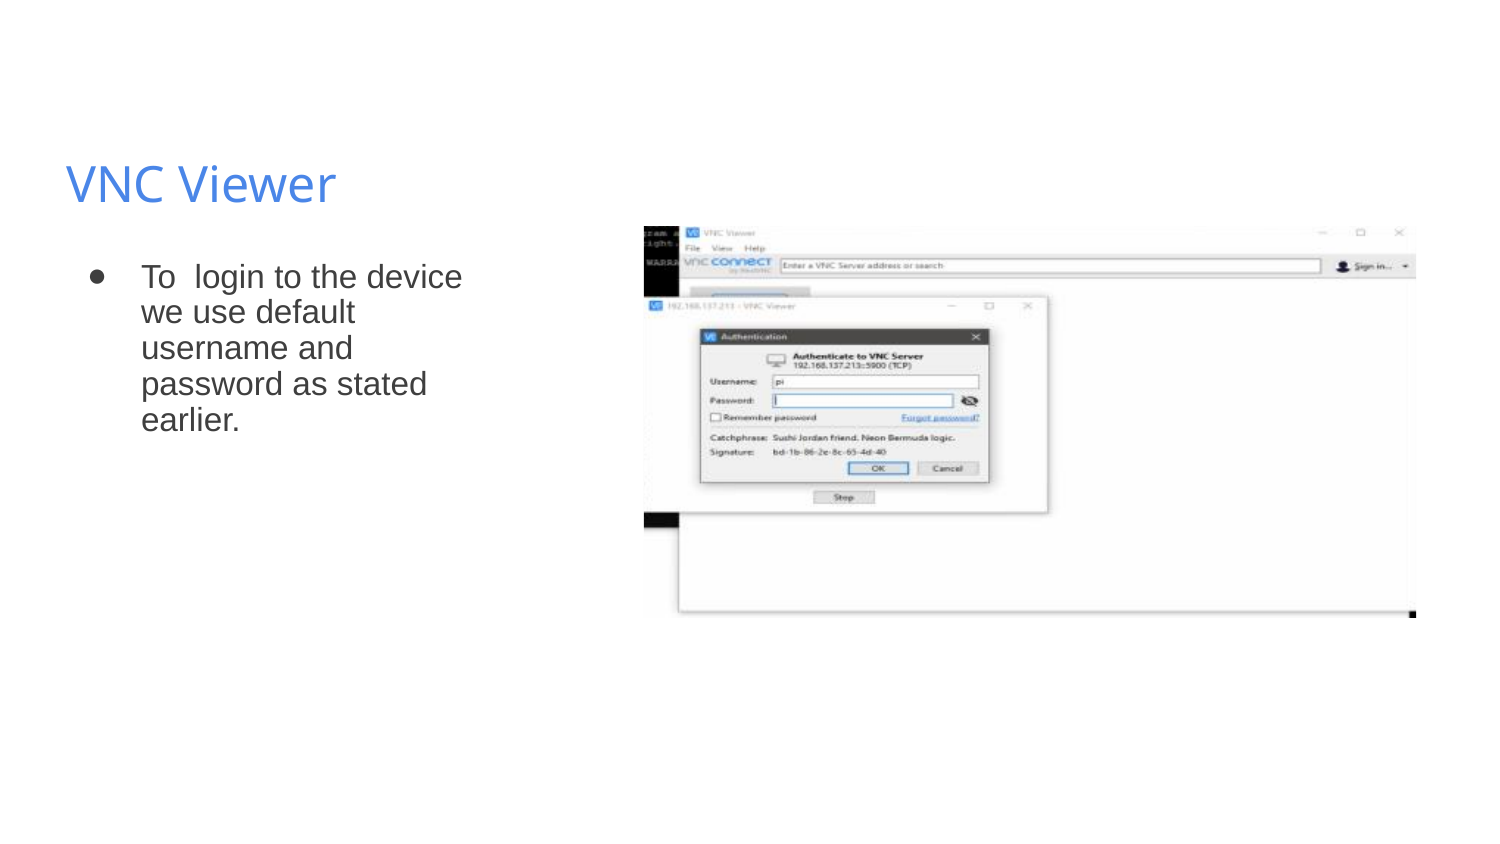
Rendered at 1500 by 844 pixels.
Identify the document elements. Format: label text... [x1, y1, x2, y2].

picture [643, 225, 1417, 618]
title VNC Viewer [51, 103, 512, 228]
list To login to the device we use default username and password as stated earlier. [51, 244, 512, 750]
